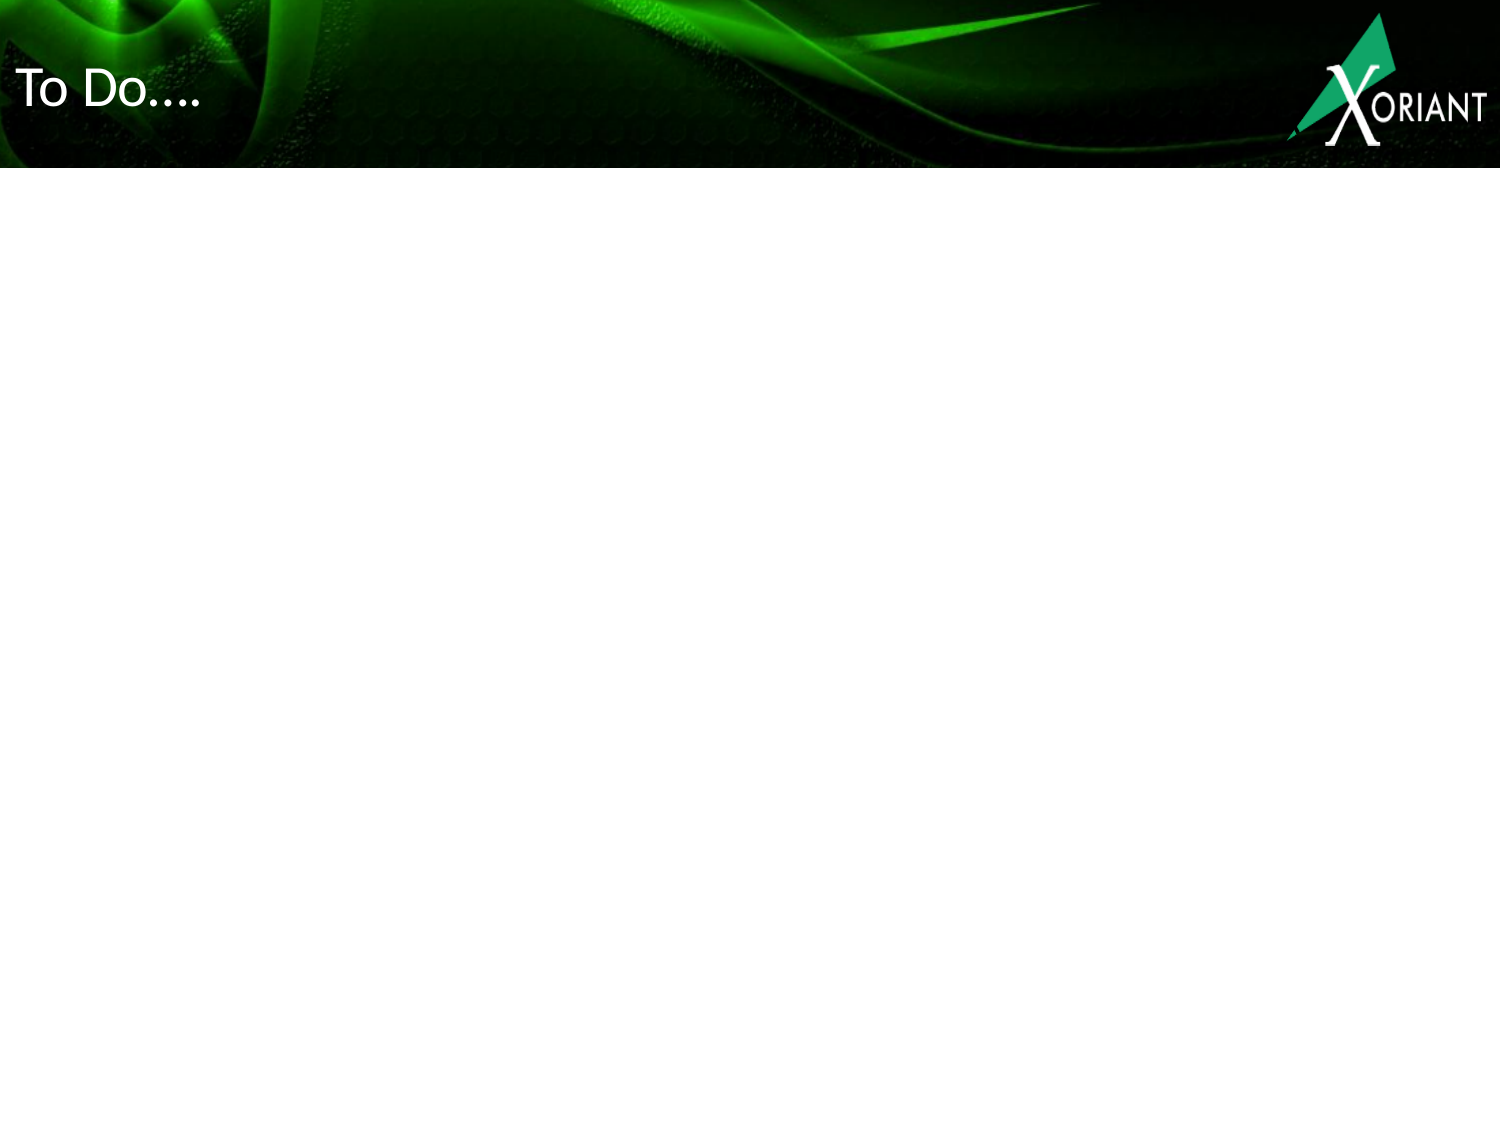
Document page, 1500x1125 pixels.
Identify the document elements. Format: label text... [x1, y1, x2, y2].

title To Do…. [0, 0, 1270, 168]
picture [1270, 0, 1499, 168]
